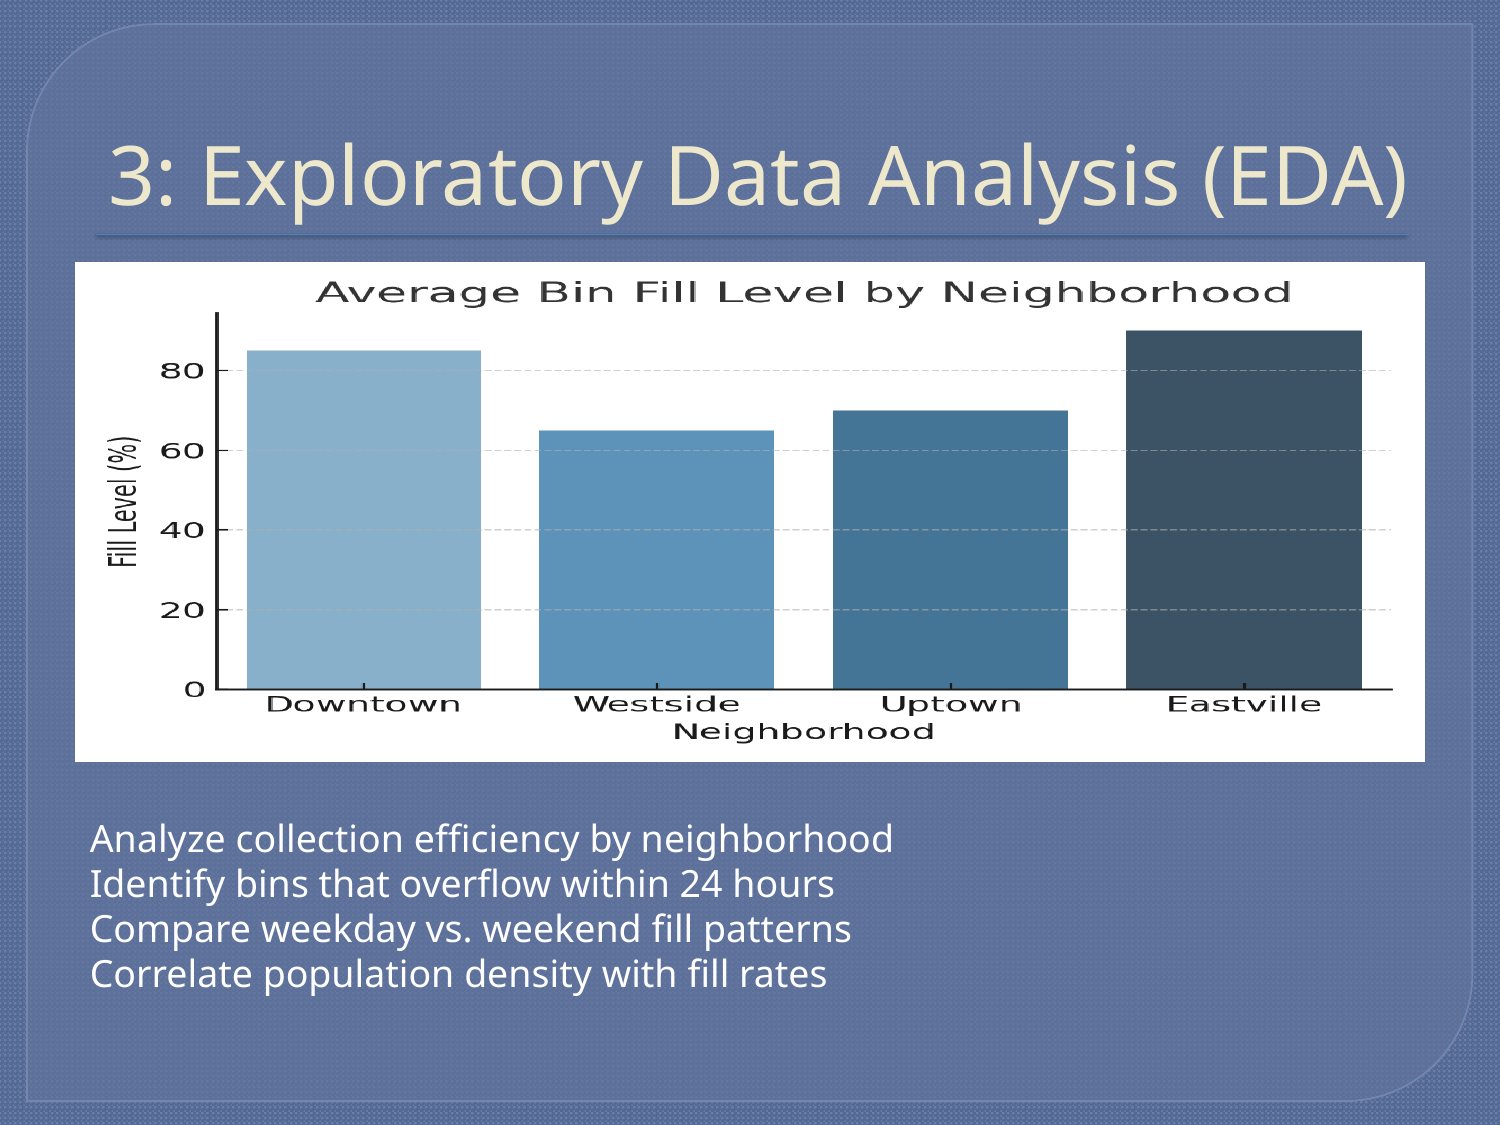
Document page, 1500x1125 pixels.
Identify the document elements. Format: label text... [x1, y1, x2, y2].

text_box Analyze collection efficiency by neighborhood Identify bins that overflow within 24 hours Compare weekday vs. weekend fill patterns Correlate population density with fill rates [74, 807, 1425, 1003]
title 3: Exploratory Data Analysis (EDA) [36, 41, 1425, 230]
picture [74, 262, 1426, 762]
